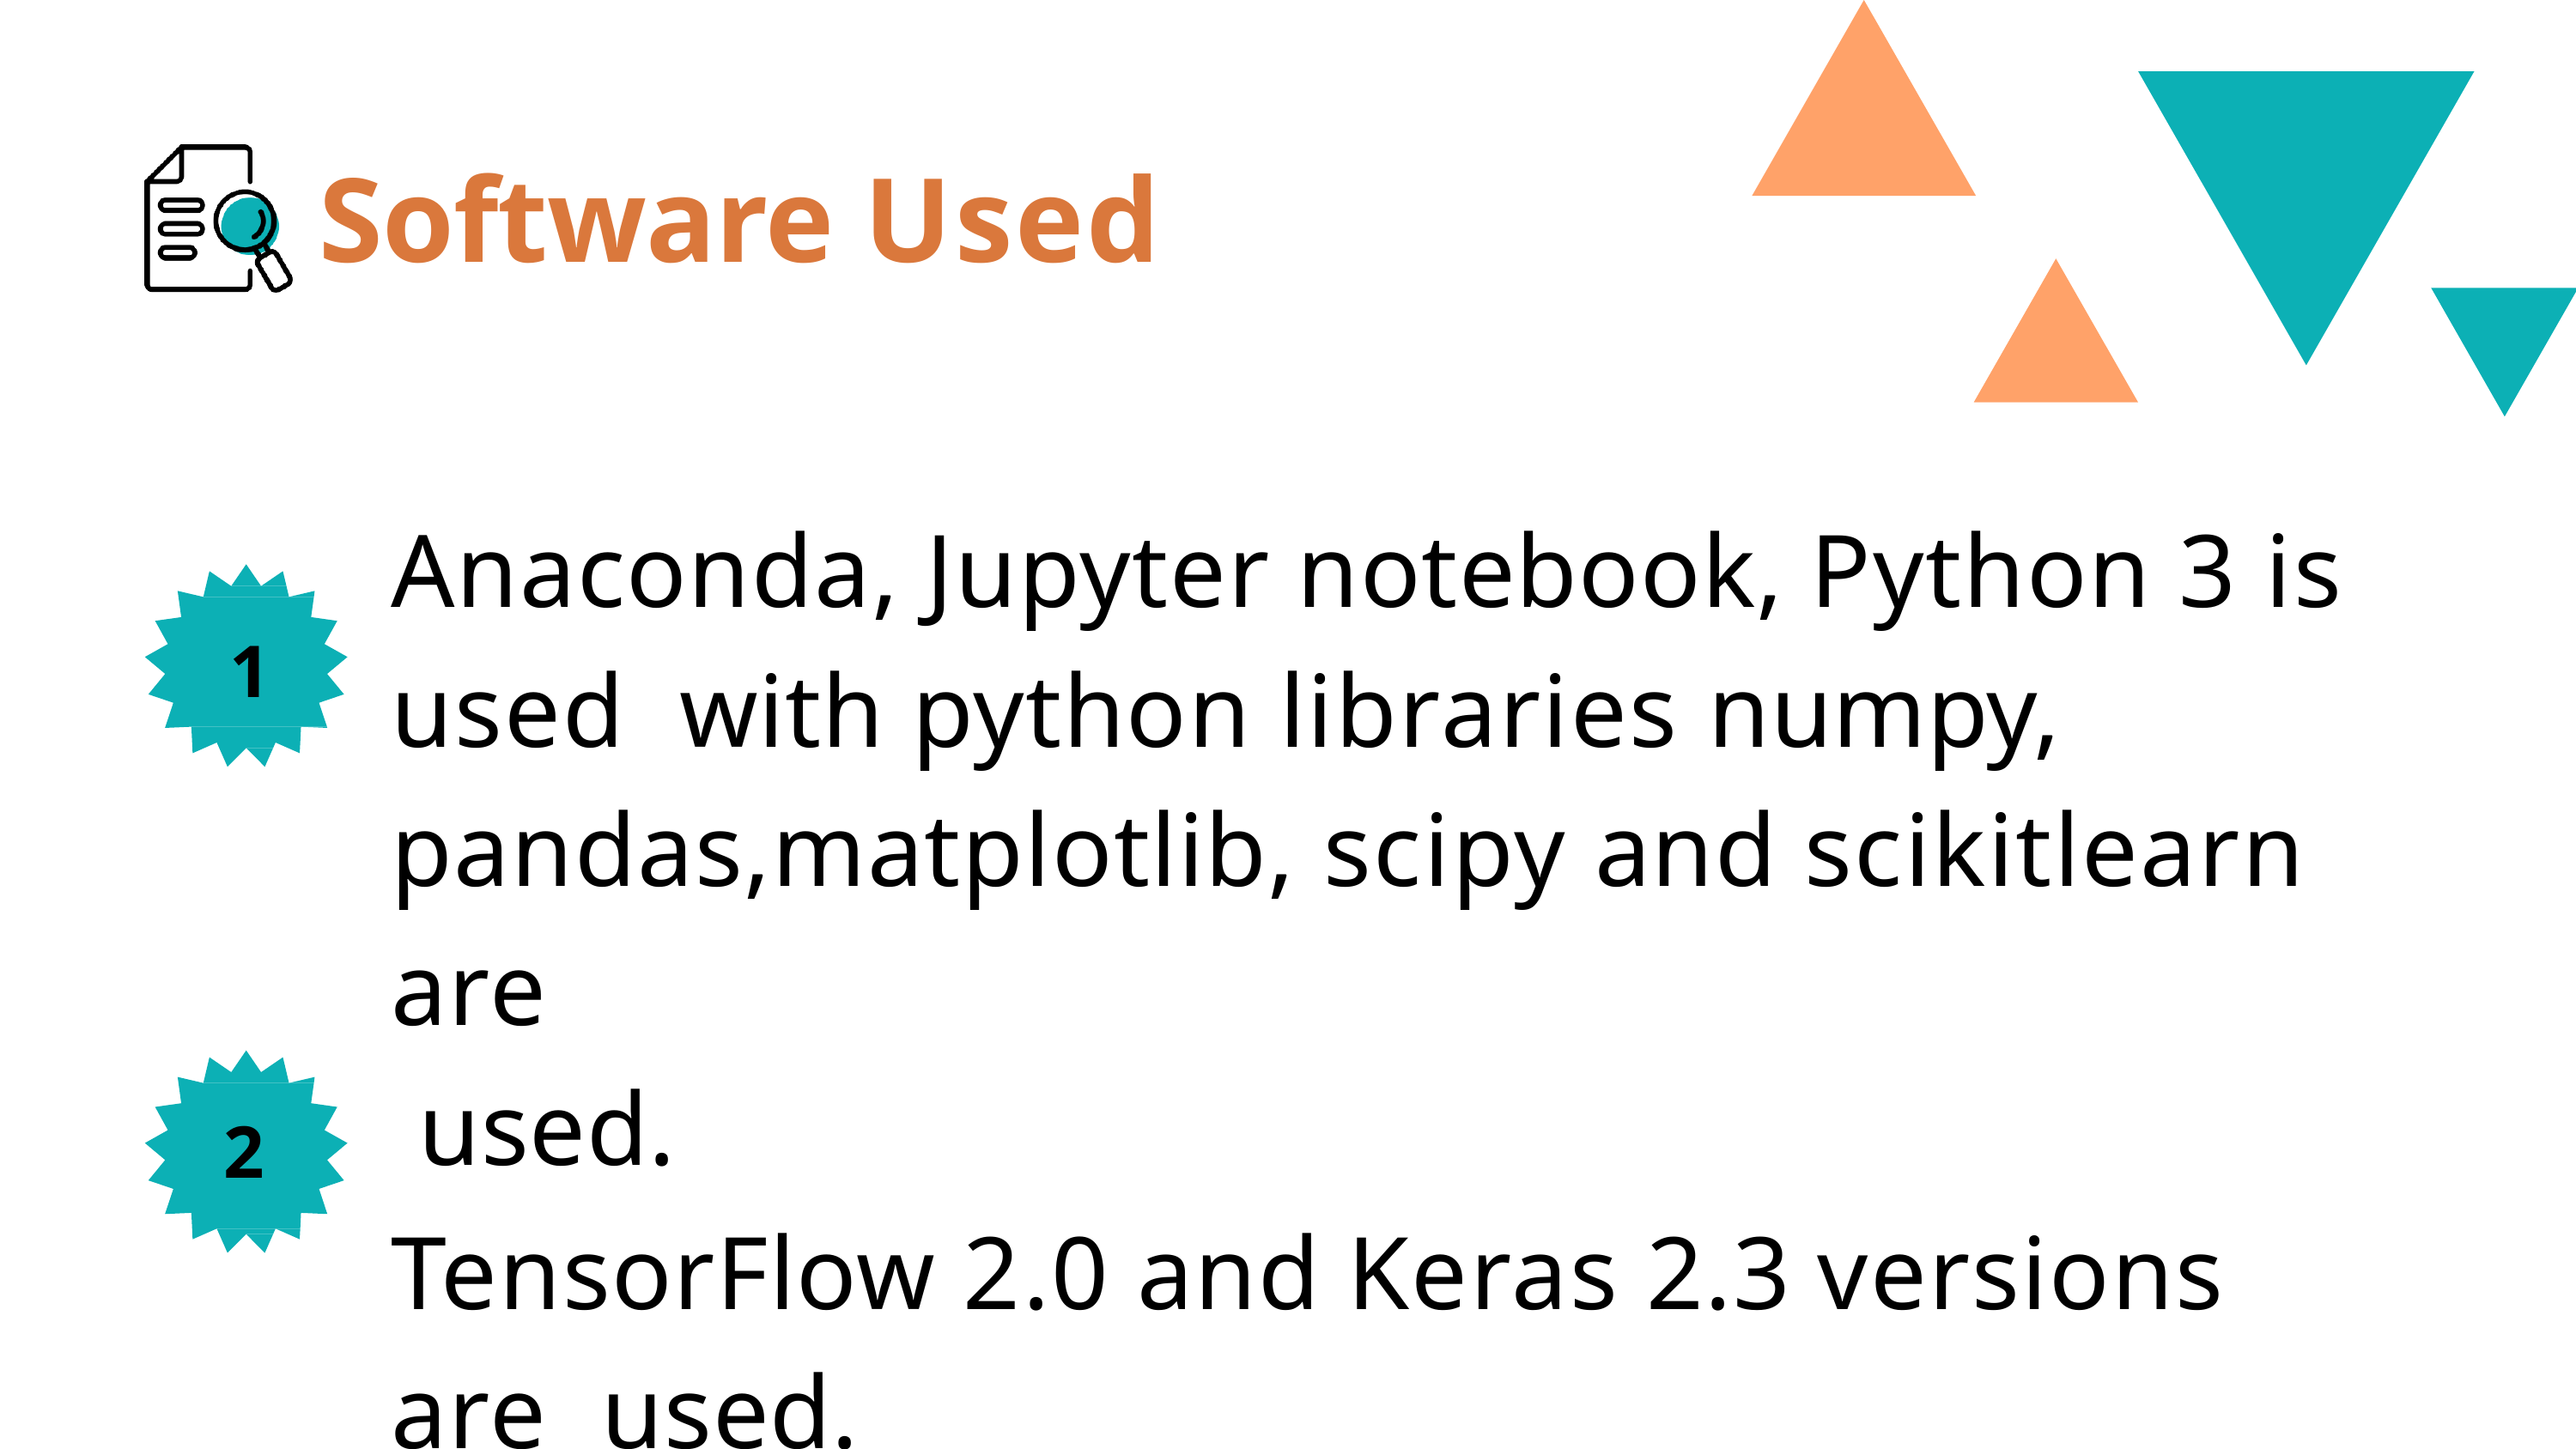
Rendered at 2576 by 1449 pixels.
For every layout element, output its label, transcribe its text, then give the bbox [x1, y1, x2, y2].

text_box [1752, 0, 1977, 197]
picture [144, 144, 293, 293]
text_box 1 [228, 624, 265, 712]
text_box [2431, 288, 2576, 417]
text_box [2138, 71, 2475, 366]
text_box [144, 564, 348, 767]
text_box 2 [221, 1105, 272, 1193]
text_box [144, 1050, 348, 1253]
text_box [1973, 258, 2139, 403]
title Software Used [317, 143, 1177, 388]
text_box Anaconda, Jupyter notebook, Python 3 is used with python libraries numpy, pandas,matplotlib, scipy and scikitlearn are used. TensorFlow 2.0 and Keras 2.3 versions are used. [389, 486, 2482, 1449]
